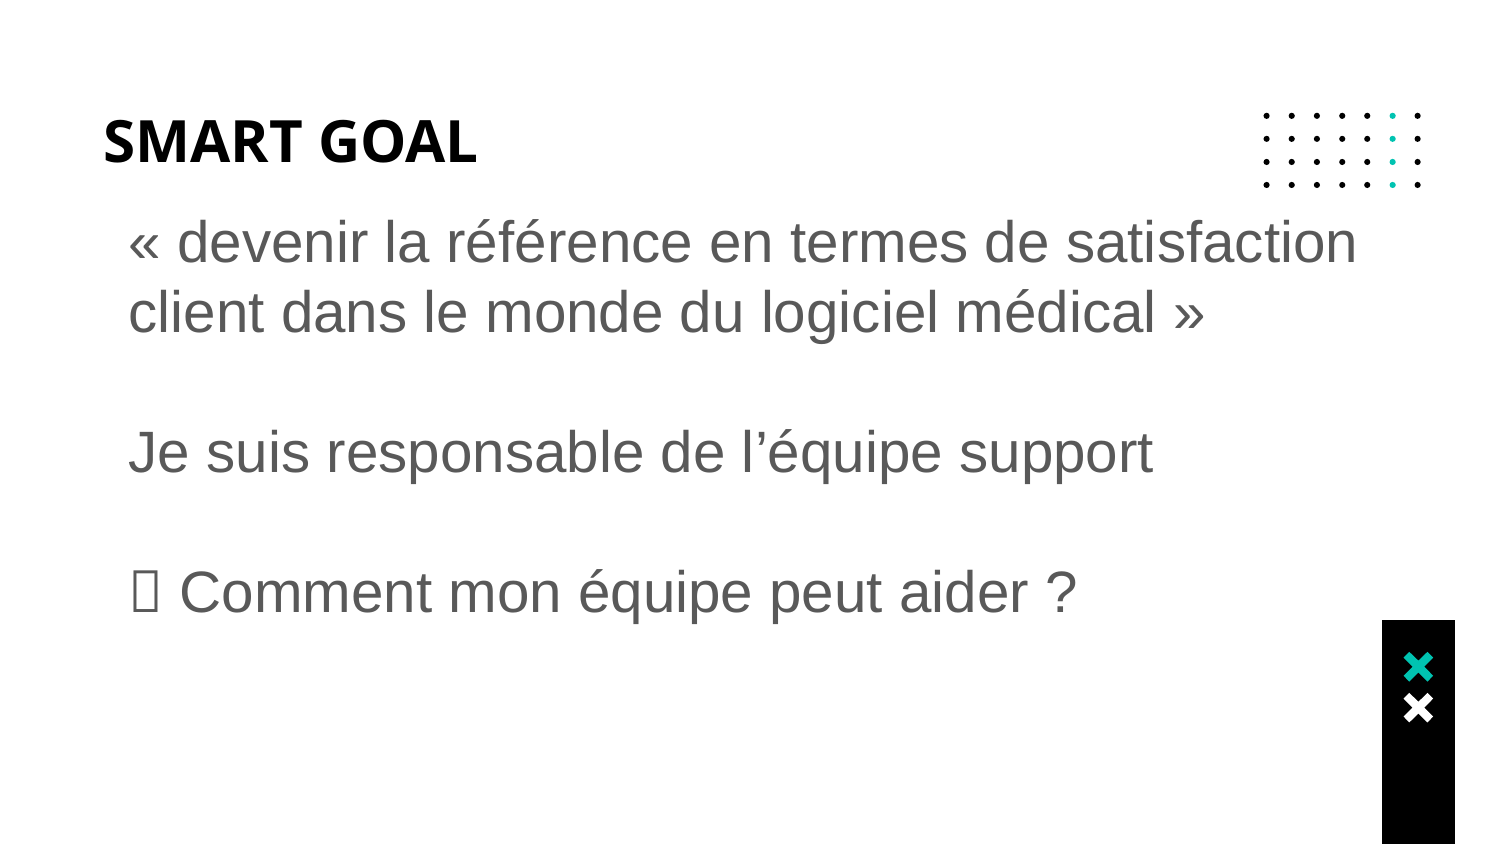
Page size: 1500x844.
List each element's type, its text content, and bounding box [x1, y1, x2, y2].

list « devenir la référence en termes de satisfaction client dans le monde du logiciel médical » Je suis responsable de l’équipe support  Comment mon équipe peut aider ? [88, 188, 1432, 802]
title SMART GOAL [88, 88, 1418, 188]
